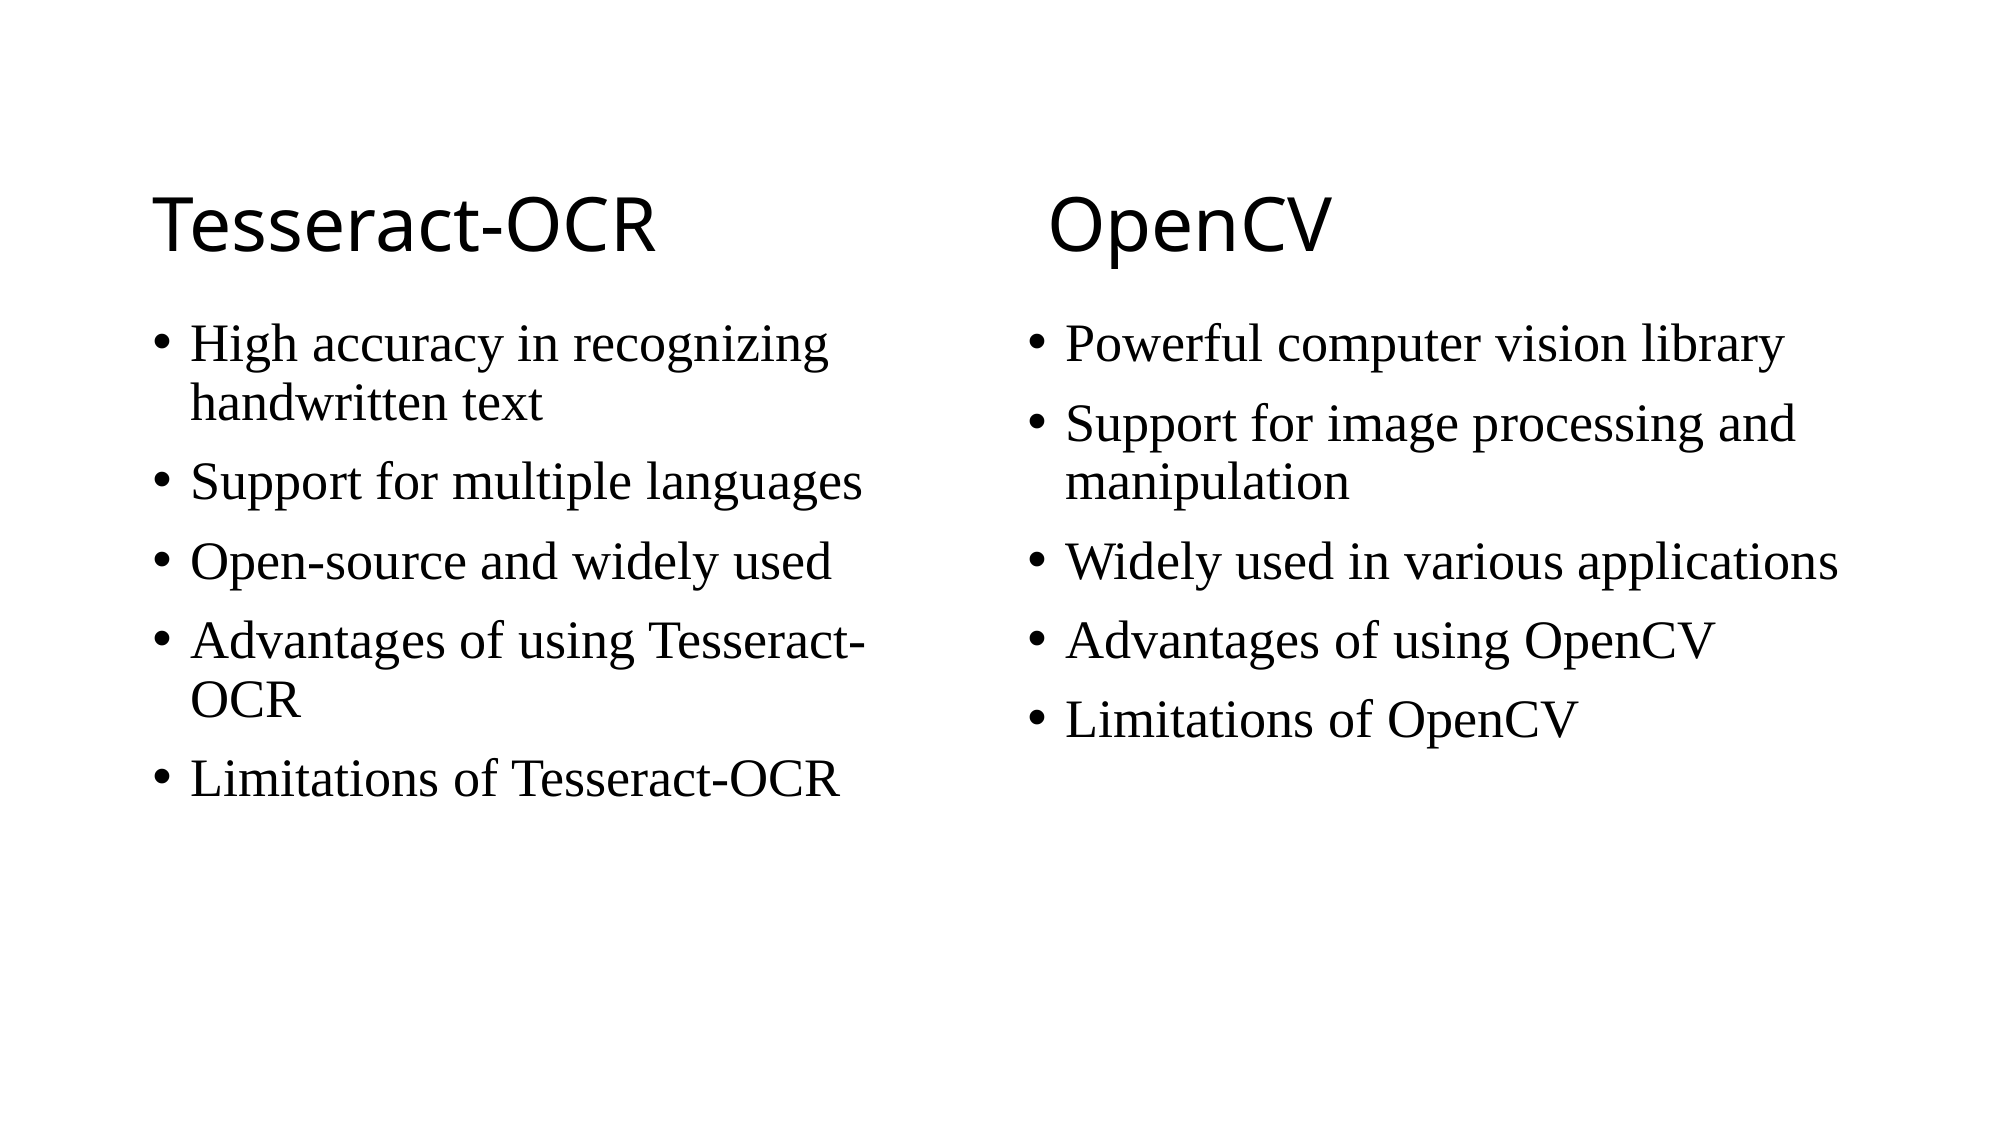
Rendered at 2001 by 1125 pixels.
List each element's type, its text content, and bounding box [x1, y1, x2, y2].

list OpenCV [1012, 130, 1863, 276]
list Powerful computer vision library Support for image processing and manipulation Widely used in various applications Advantages of using OpenCV Limitations of OpenCV [1012, 307, 1863, 1016]
list High accuracy in recognizing handwritten text Support for multiple languages Open-source and widely used Advantages of using Tesseract-OCR Limitations of Tesseract-OCR [137, 307, 984, 1016]
list Tesseract-OCR [137, 130, 984, 276]
